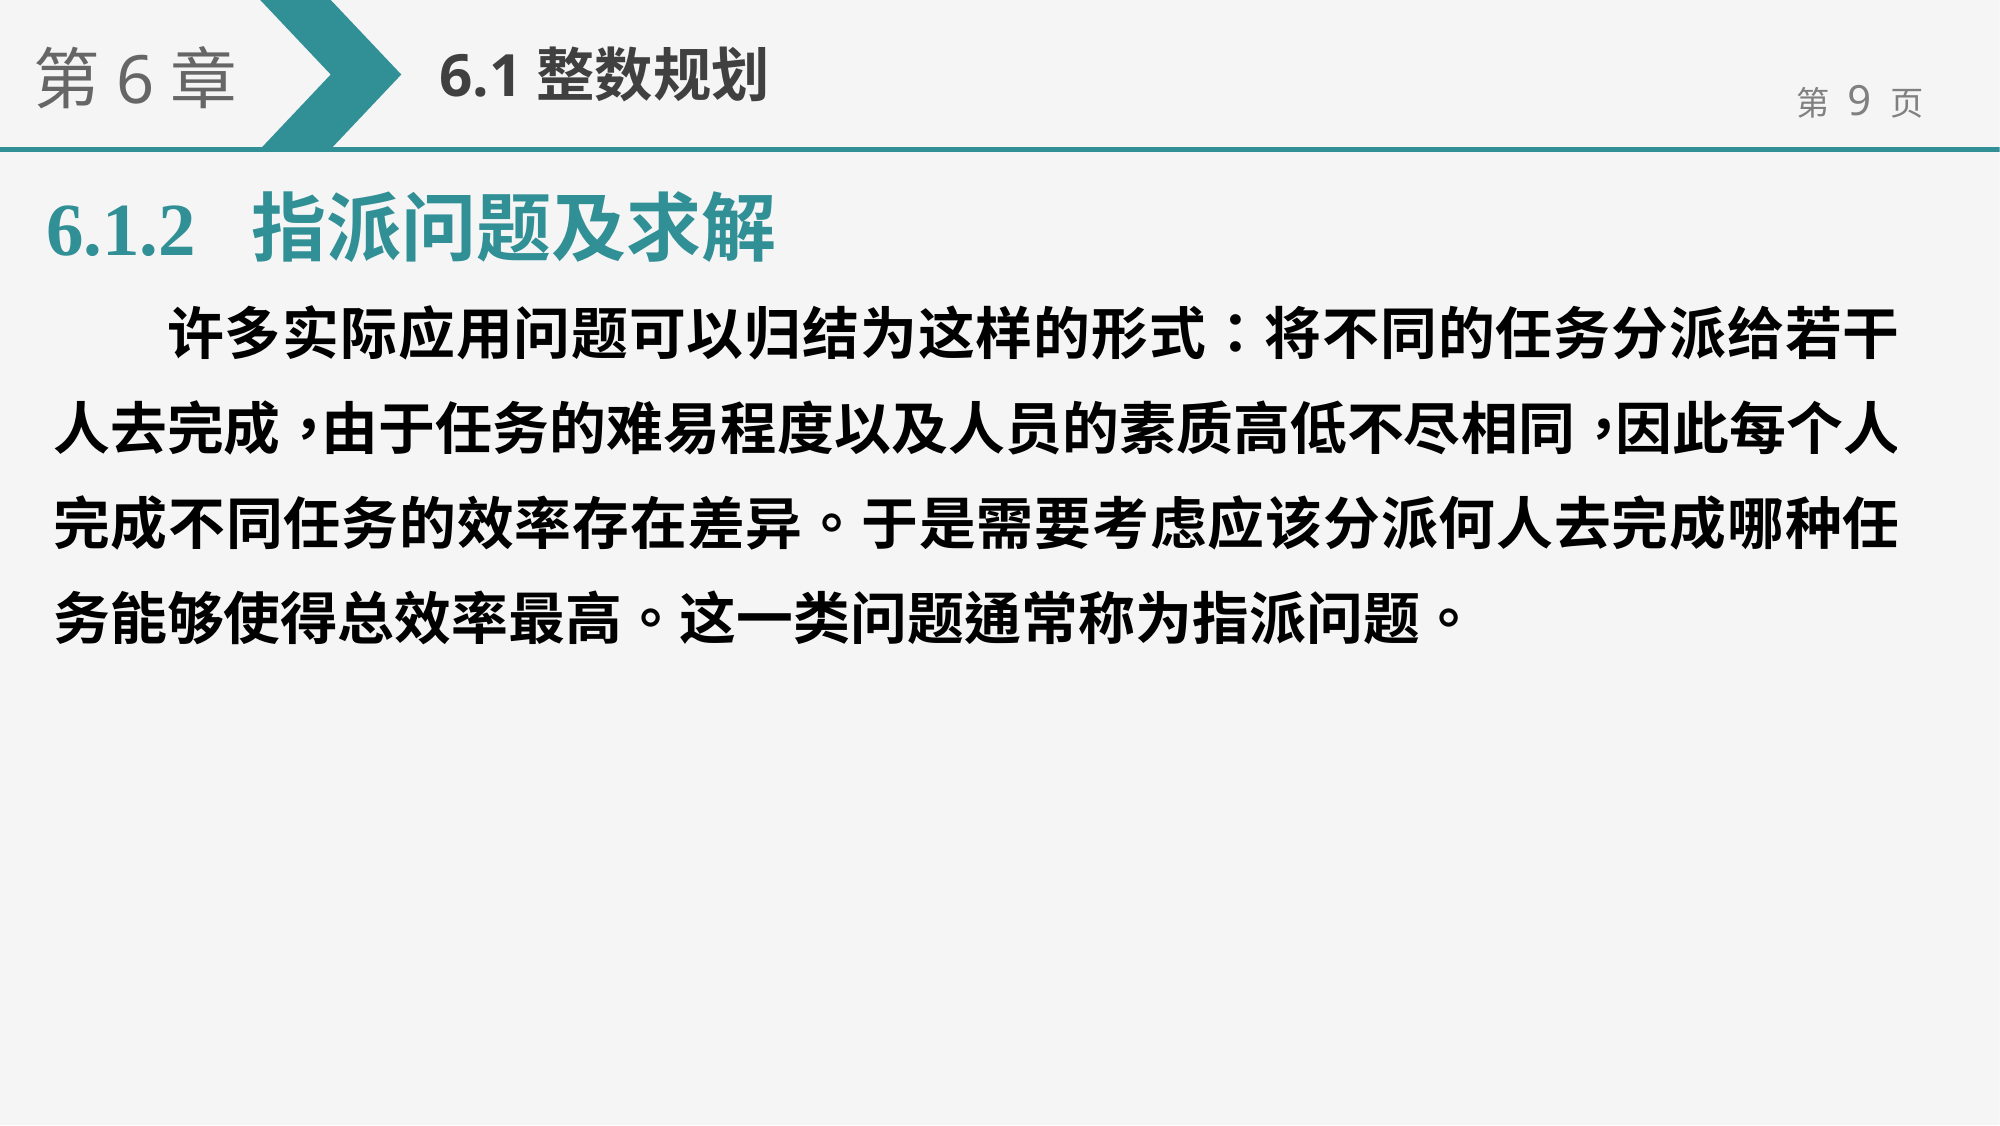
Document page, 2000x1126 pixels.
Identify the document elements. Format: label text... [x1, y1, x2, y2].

text_box 6.1.2 指派问题及求解 [31, 161, 1863, 278]
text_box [52, 287, 1898, 919]
text_box 第6章 [19, 29, 253, 125]
text_box [258, 0, 403, 148]
text_box 6.1整数规划 [424, 31, 1366, 116]
